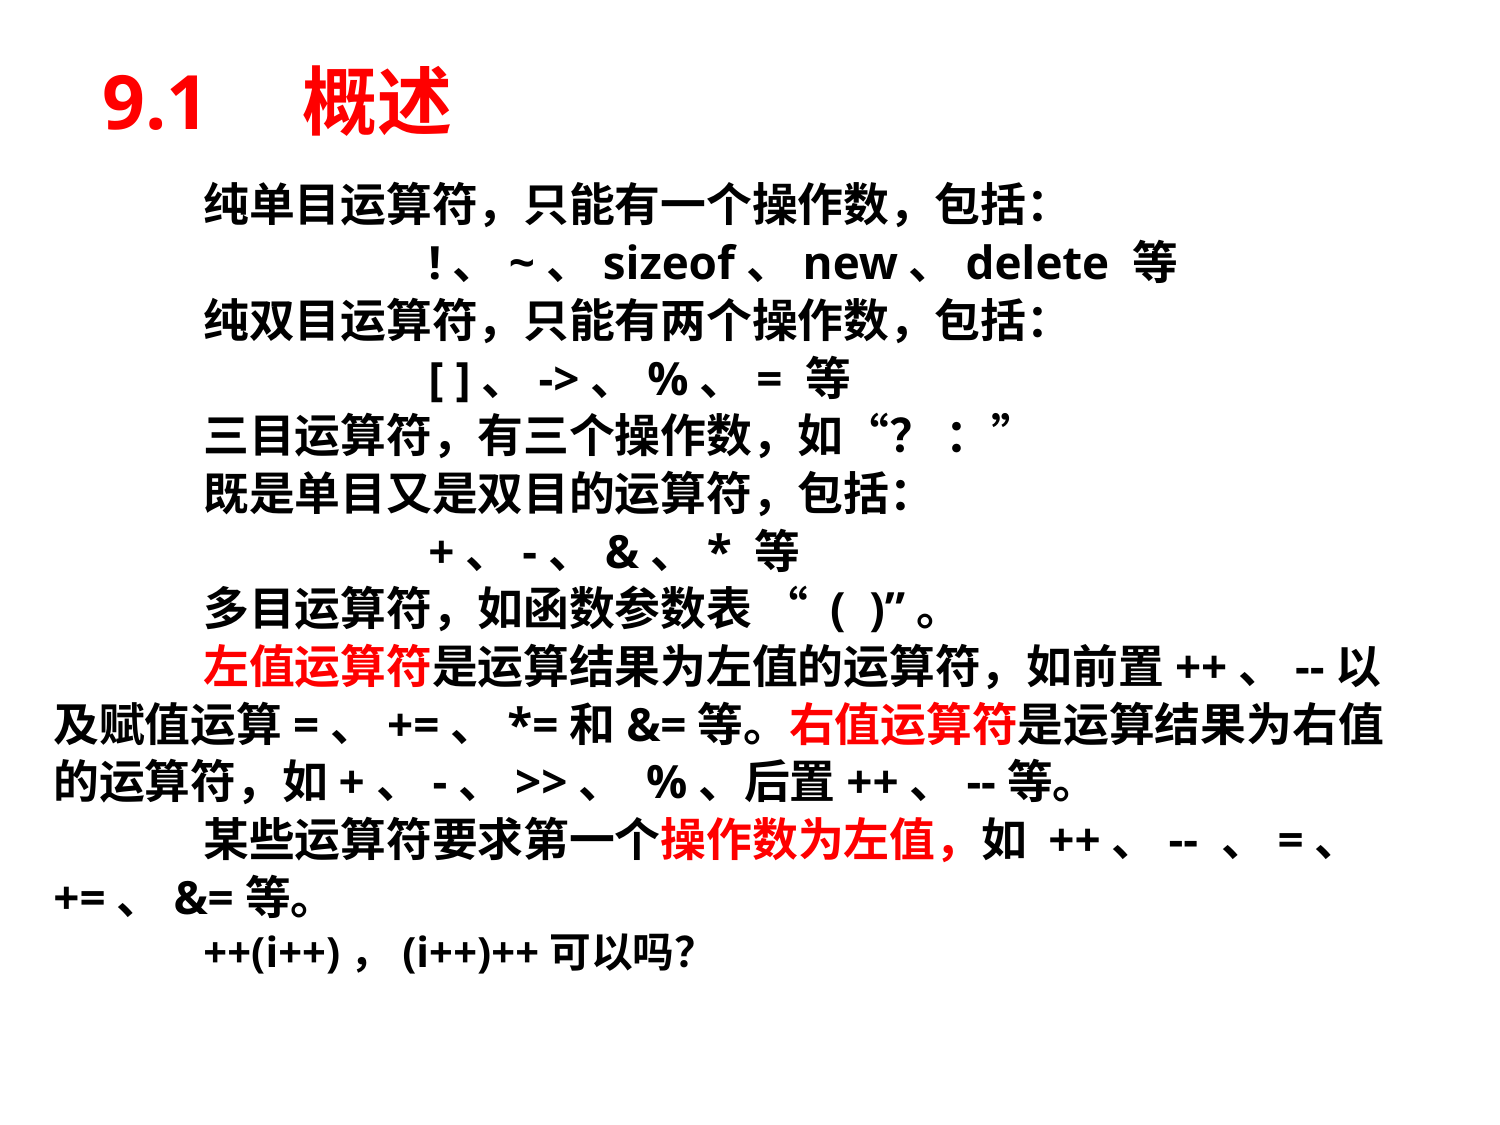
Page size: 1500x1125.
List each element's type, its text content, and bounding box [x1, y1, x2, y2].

text_box 纯单目运算符，只能有一个操作数，包括： !、~、sizeof、new、delete 等 纯双目运算符，只能有两个操作数，包括： [ ]、->、%、= 等 三目运算符，有三个操作数，如“？ ：” 既是单目又是双目的运算符，包括： +、-、&、* 等 多目运算符，如函数参数表 “ ( )”。 左值运算符是运算结果为左值的运算符，如前置++、--以及赋值运算=、+=、*=和&=等。右值运算符是运算结果为右值的运算符，如+、-、>>、 %、后置++、--等。 某些运算符要求第一个操作数为左值，如 ++、-- 、=、+=、&=等。 ++(i++)，(i++)++可以吗？ [38, 160, 1414, 1083]
title 9.1 概述 [87, 31, 1363, 160]
